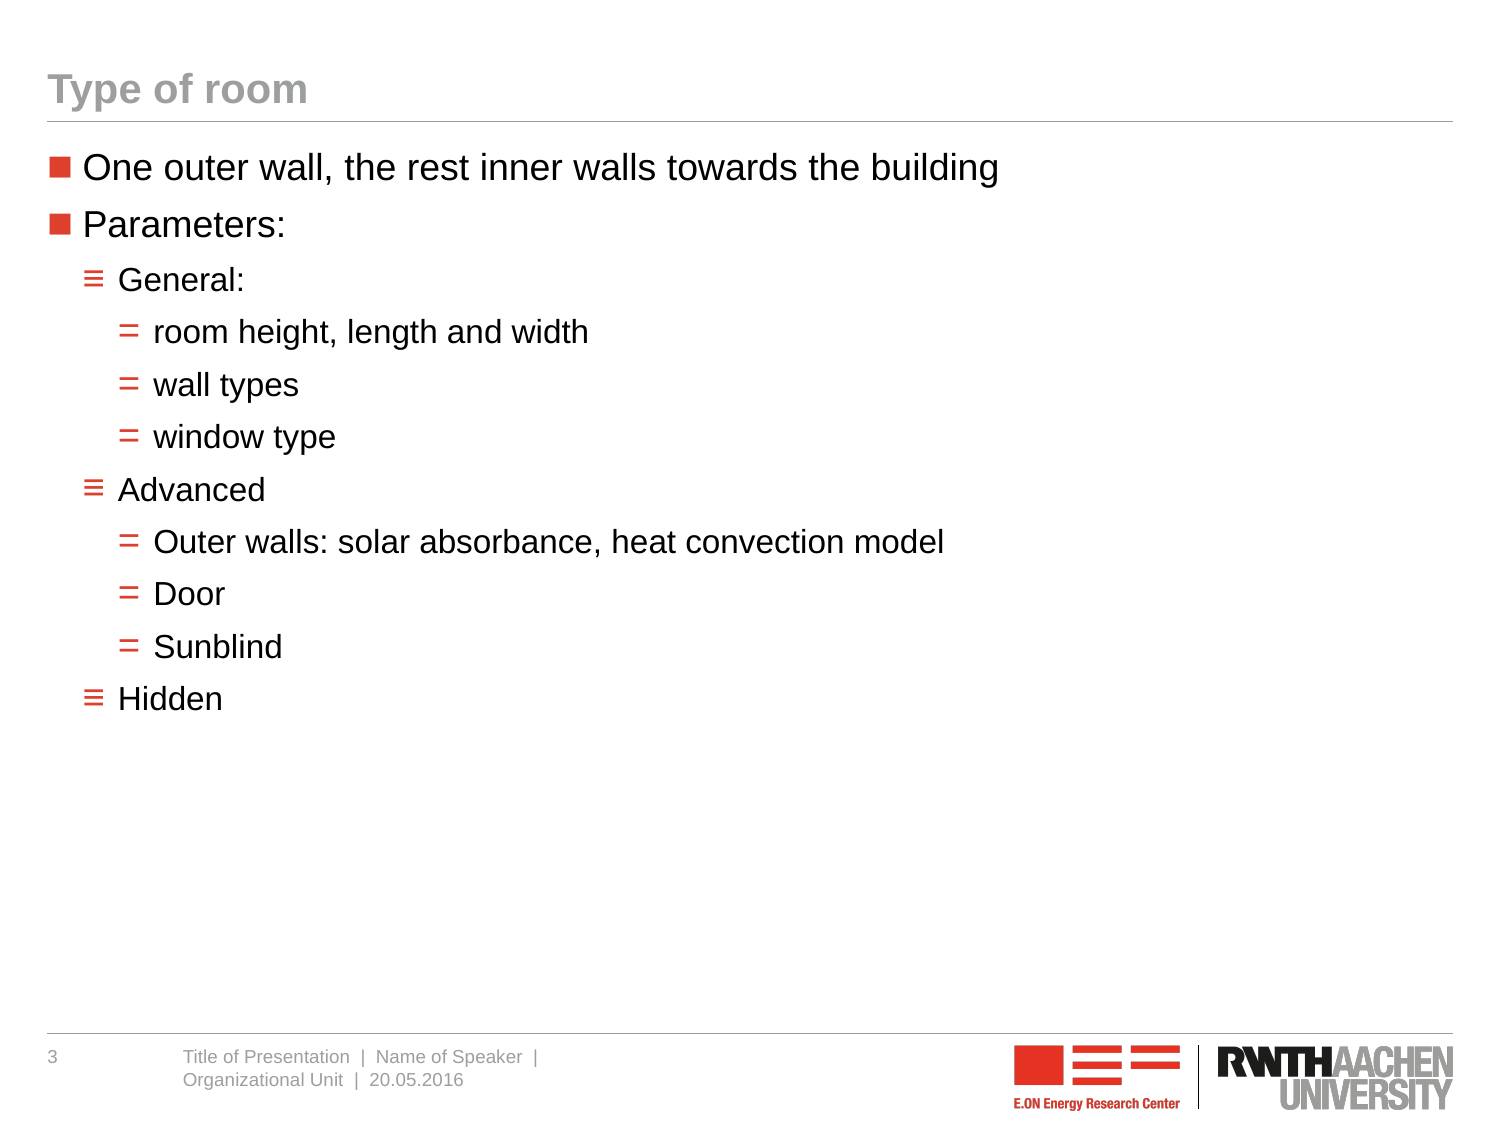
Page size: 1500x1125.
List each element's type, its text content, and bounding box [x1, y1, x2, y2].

list One outer wall, the rest inner walls towards the building Parameters: General: room height, length and width wall types window type Advanced Outer walls: solar absorbance, heat convection model Door Sunblind Hidden [47, 142, 1453, 1011]
title Type of room [47, 23, 1453, 113]
picture [1013, 1045, 1180, 1112]
picture [1218, 1046, 1453, 1111]
